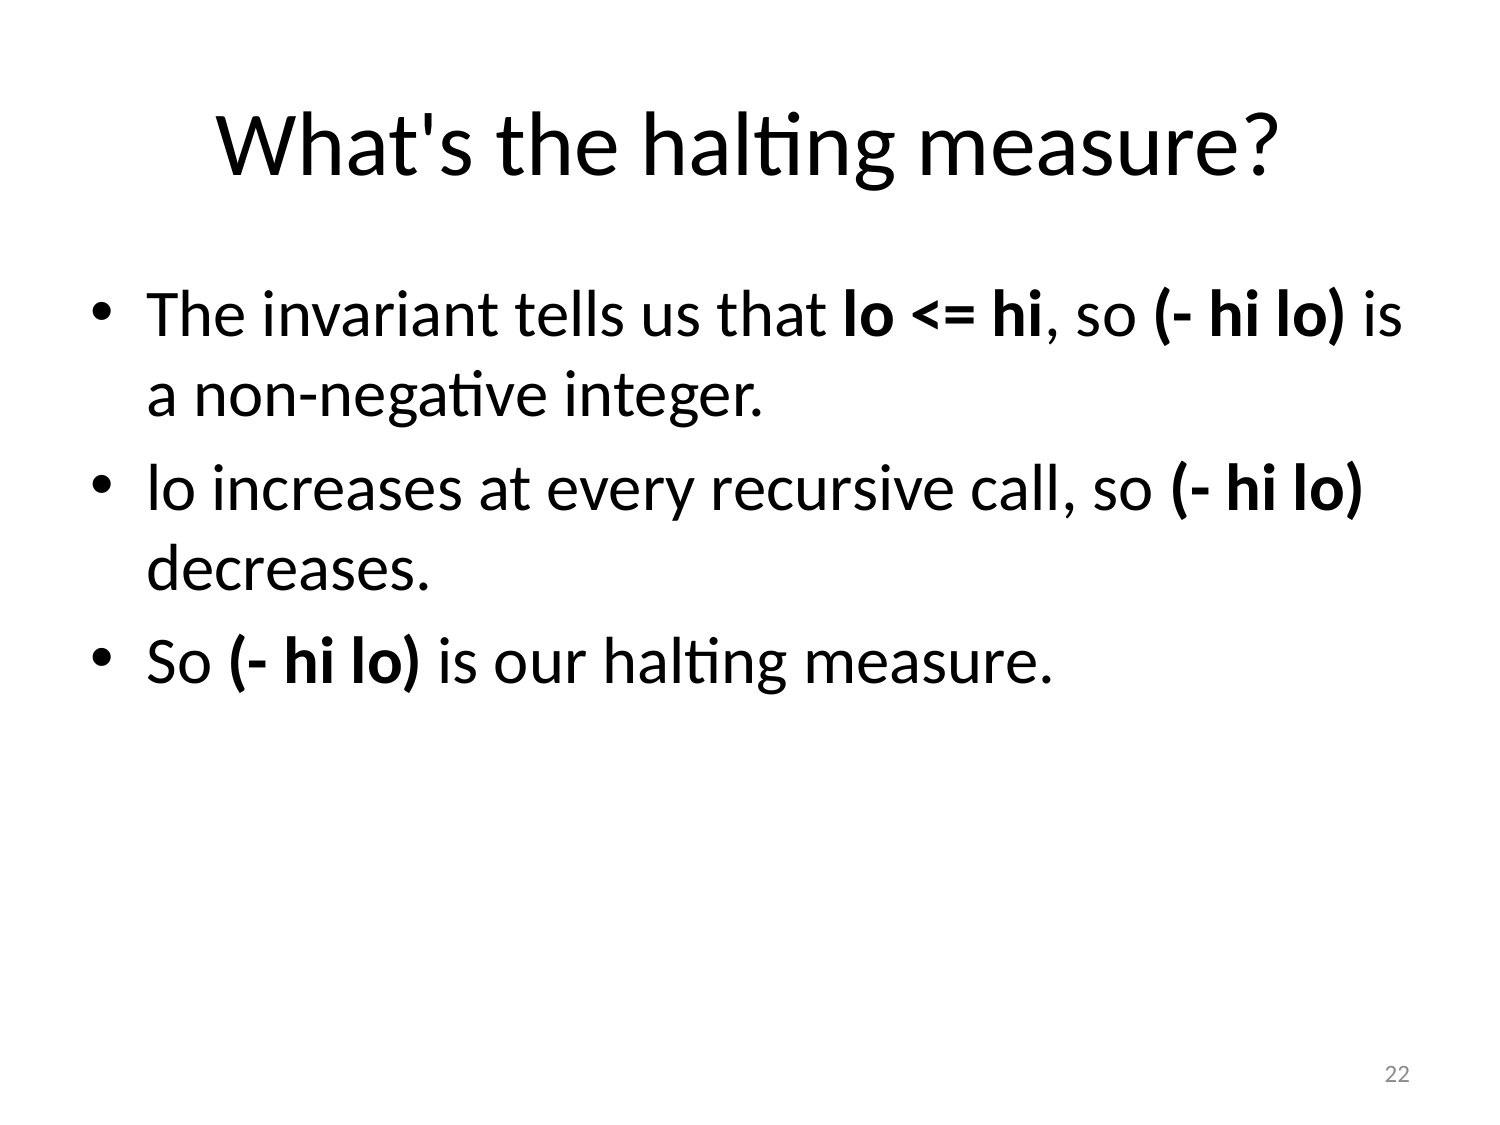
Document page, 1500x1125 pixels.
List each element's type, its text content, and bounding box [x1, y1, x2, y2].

list The invariant tells us that lo <= hi, so (- hi lo) is a non-negative integer. lo increases at every recursive call, so (- hi lo) decreases. So (- hi lo) is our halting measure. [75, 262, 1425, 1005]
title What's the halting measure? [75, 45, 1425, 233]
slide_number 22 [1074, 1042, 1425, 1103]
